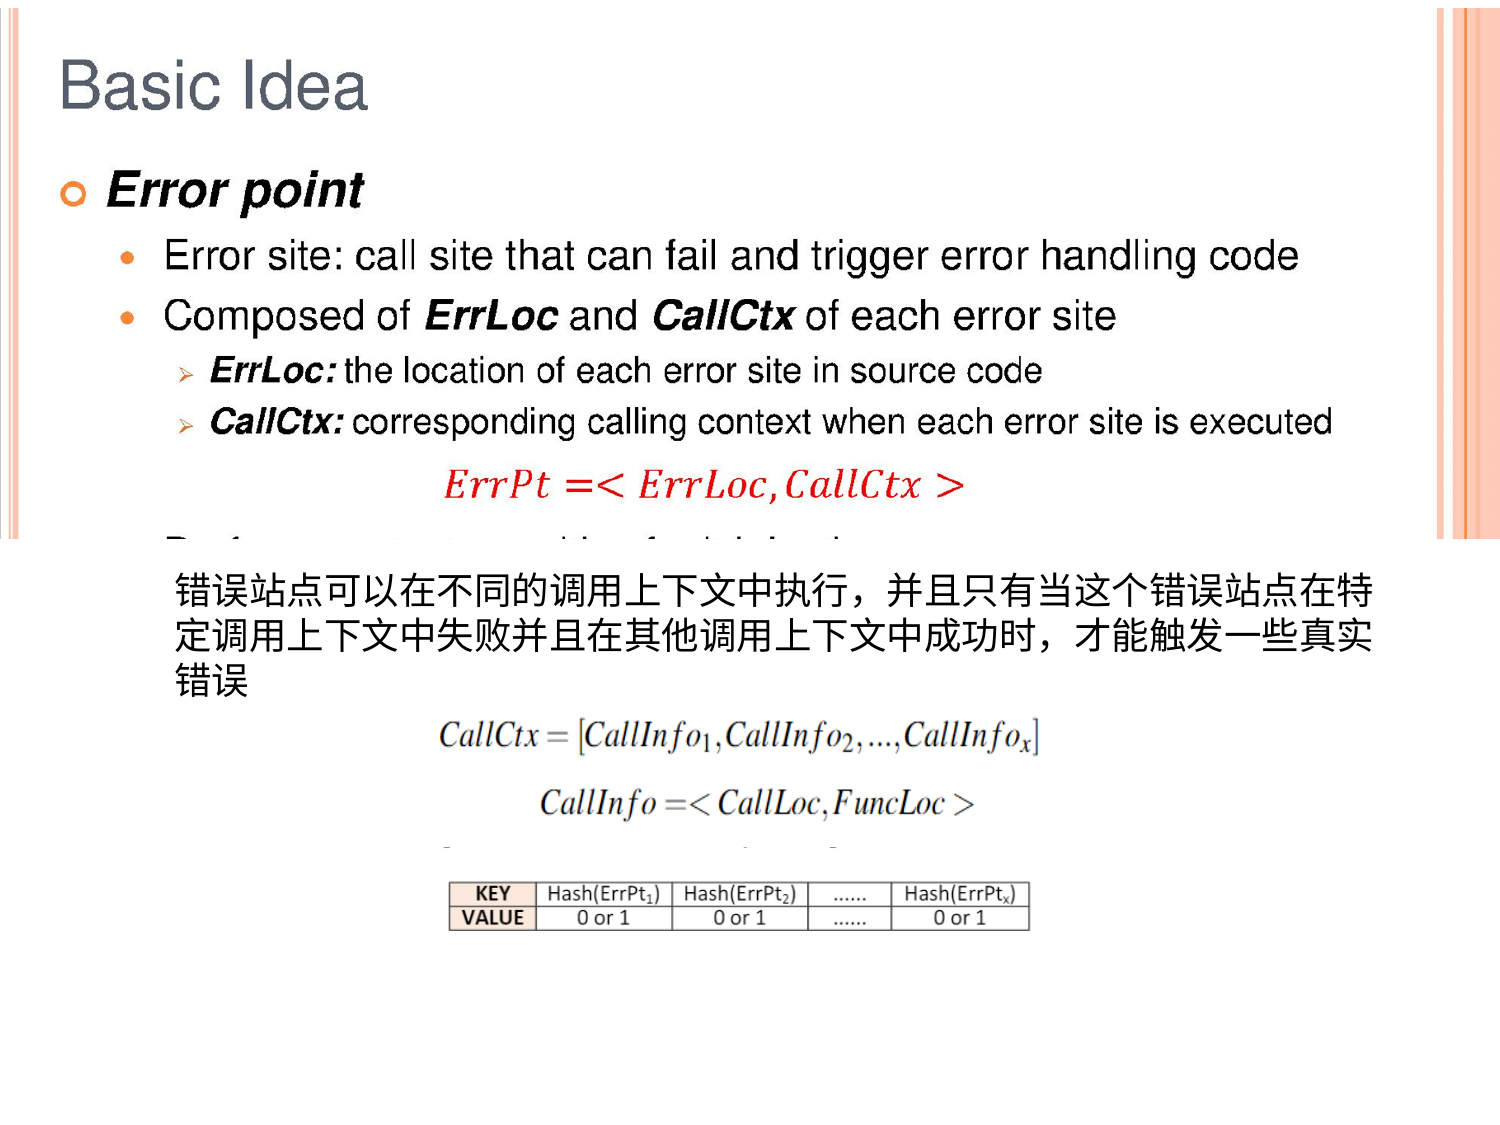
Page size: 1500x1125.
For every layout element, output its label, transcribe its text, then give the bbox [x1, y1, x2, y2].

text_box 错误站点可以在不同的调用上下文中执行，并且只有当这个错误站点在特定调用上下文中失败并且在其他调用上下文中成功时，才能触发一些真实错误 [159, 559, 1424, 710]
picture [0, 8, 1500, 539]
picture [383, 680, 1119, 976]
